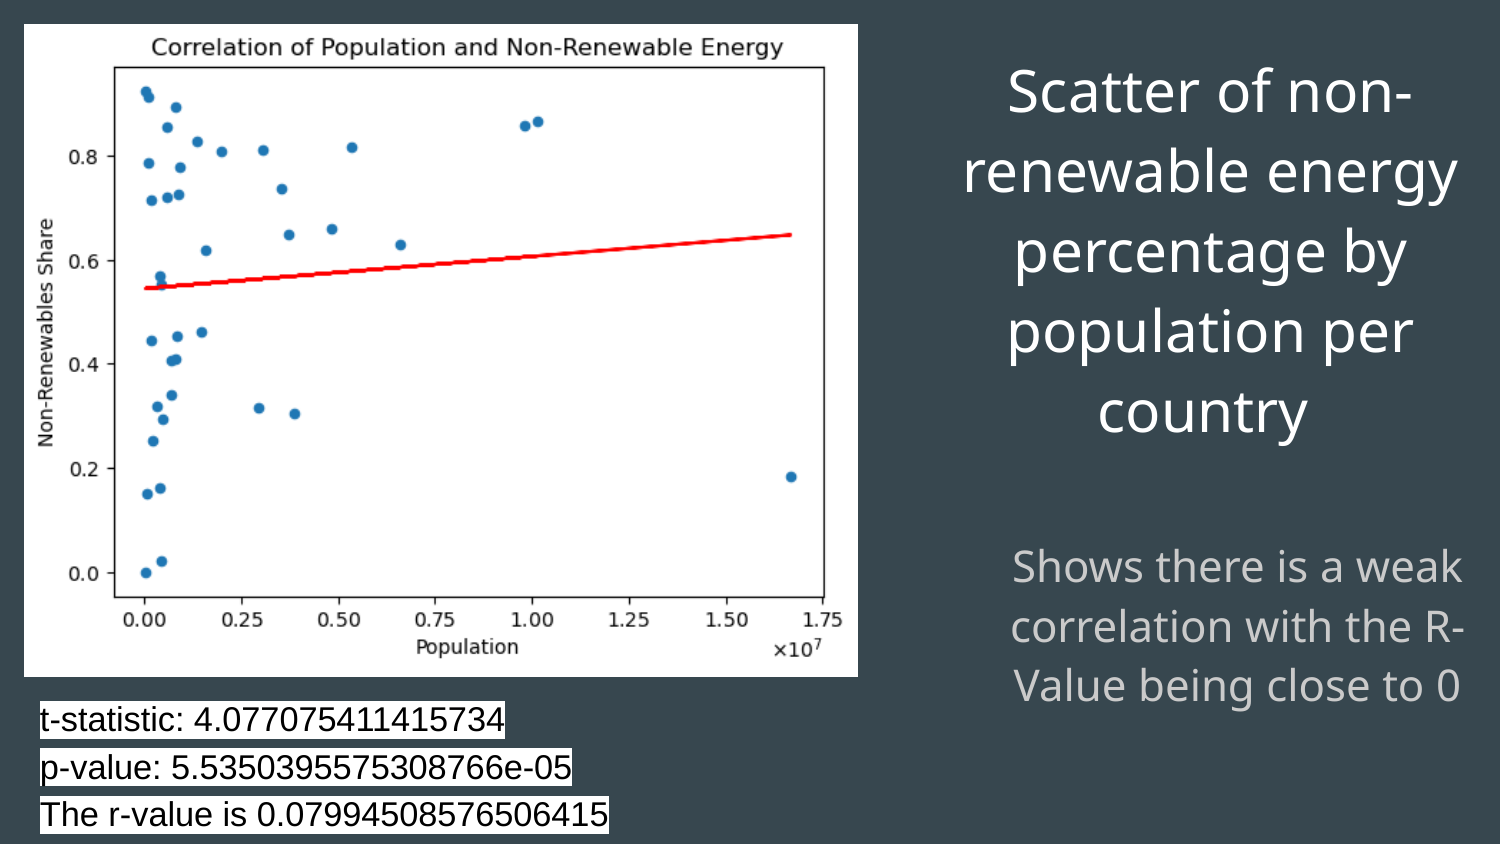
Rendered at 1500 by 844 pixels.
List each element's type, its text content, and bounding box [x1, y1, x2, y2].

subtitle Shows there is a weak correlation with the R-Value being close to 0 [975, 520, 1500, 738]
title Scatter of non-renewable energy percentage by population per country [942, 24, 1481, 465]
text_box t-statistic: 4.077075411415734 p-value: 5.5350395575308766e-05 The r-value is 0.07994508576506415 [24, 682, 942, 844]
picture [24, 24, 859, 677]
